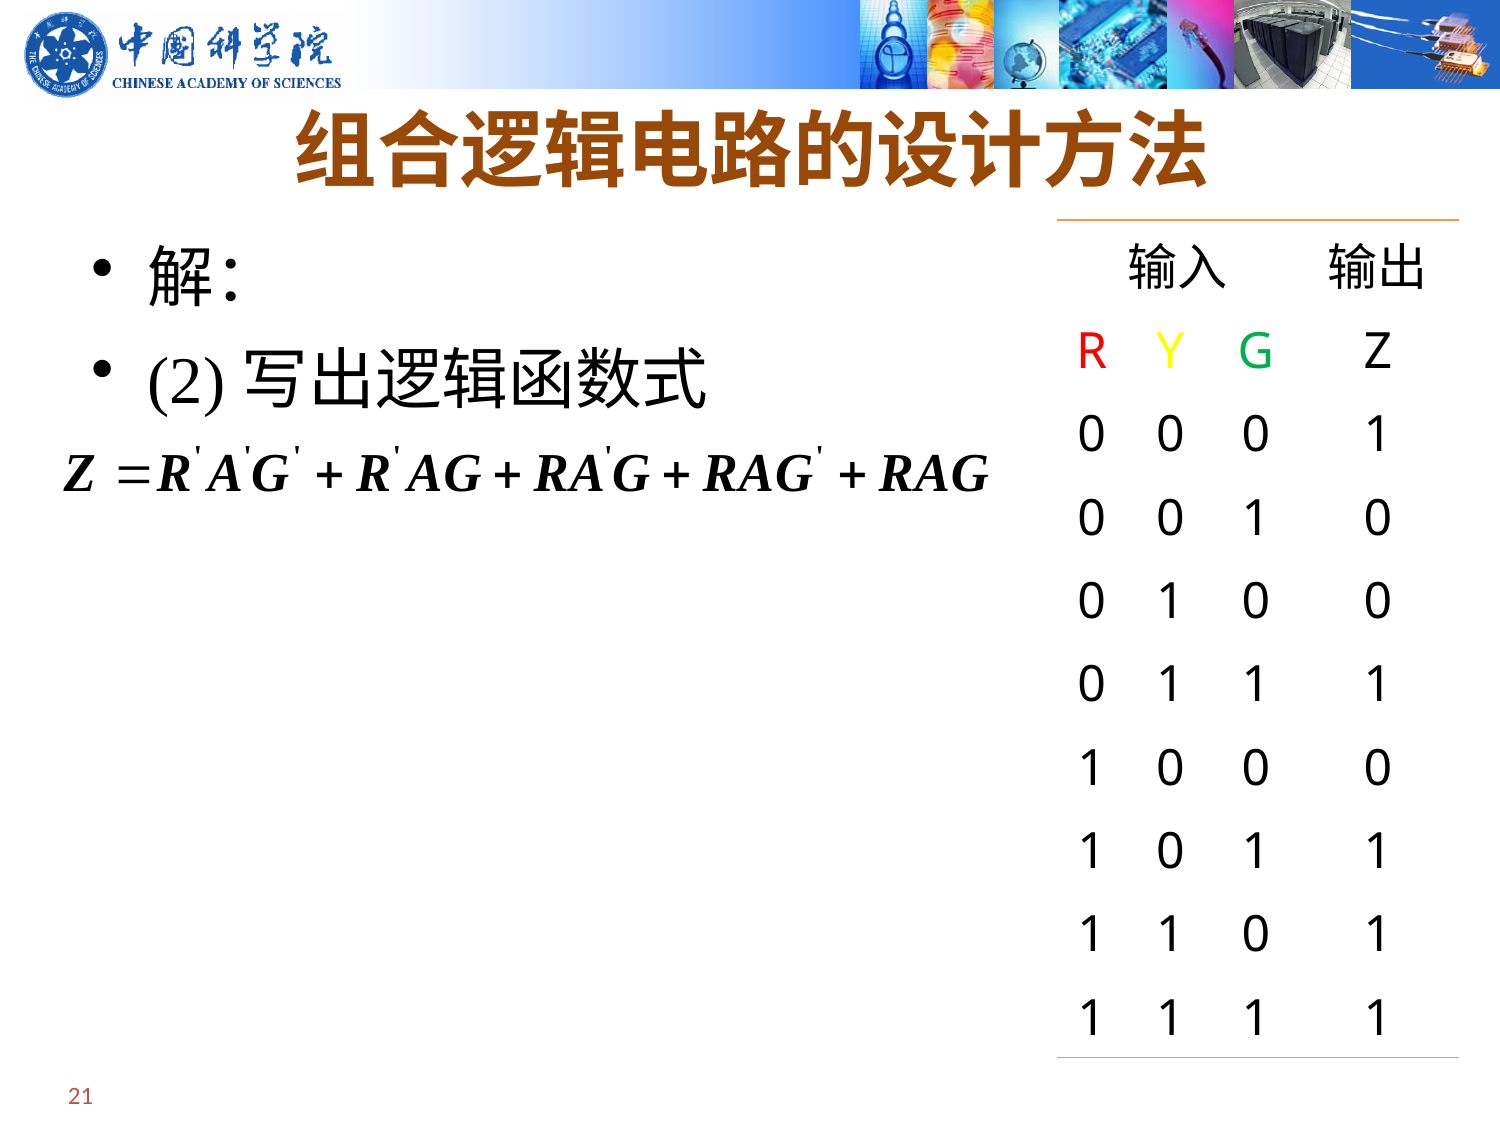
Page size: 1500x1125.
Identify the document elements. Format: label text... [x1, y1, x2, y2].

table_cell Y [1126, 308, 1215, 391]
table_cell 1 [1057, 891, 1126, 974]
table_cell 0 [1126, 391, 1215, 474]
table_cell 1 [1297, 641, 1459, 724]
table_cell 1 [1126, 557, 1215, 641]
table_cell 1 [1297, 974, 1459, 1057]
table_cell 0 [1057, 557, 1126, 641]
table_cell 0 [1126, 807, 1215, 891]
table_cell 0 [1215, 557, 1297, 641]
list 解： (2)写出逻辑函数式 [76, 219, 1057, 970]
table_cell 1 [1126, 641, 1215, 724]
table_cell 1 [1215, 974, 1297, 1057]
table_cell 1 [1215, 474, 1297, 557]
table_cell 0 [1215, 391, 1297, 474]
table_cell 1 [1057, 724, 1126, 807]
picture [860, 0, 1500, 89]
table_cell 1 [1126, 974, 1215, 1057]
table_header 输入 [1057, 221, 1297, 308]
table_cell 1 [1215, 641, 1297, 724]
table_cell 1 [1297, 891, 1459, 974]
table_cell 0 [1297, 474, 1459, 557]
table_cell G [1215, 308, 1297, 391]
table_cell 0 [1215, 891, 1297, 974]
table_cell 1 [1057, 807, 1126, 891]
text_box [52, 432, 1000, 506]
table_cell 0 [1297, 557, 1459, 641]
picture [23, 10, 349, 102]
table_cell 0 [1057, 474, 1126, 557]
table_cell R [1057, 308, 1126, 391]
table_cell 1 [1126, 891, 1215, 974]
table_header 输出 [1297, 221, 1459, 308]
table_cell 0 [1215, 724, 1297, 807]
table_cell 0 [1297, 724, 1459, 807]
table_cell 0 [1057, 641, 1126, 724]
table_cell 1 [1297, 391, 1459, 474]
table_cell 0 [1126, 724, 1215, 807]
table_cell 0 [1126, 474, 1215, 557]
table_cell 1 [1057, 974, 1126, 1057]
table_cell Z [1297, 308, 1459, 391]
table_cell 0 [1057, 391, 1126, 474]
table_cell 1 [1297, 807, 1459, 891]
title 组合逻辑电路的设计方法 [76, 90, 1427, 219]
table_cell 1 [1215, 807, 1297, 891]
